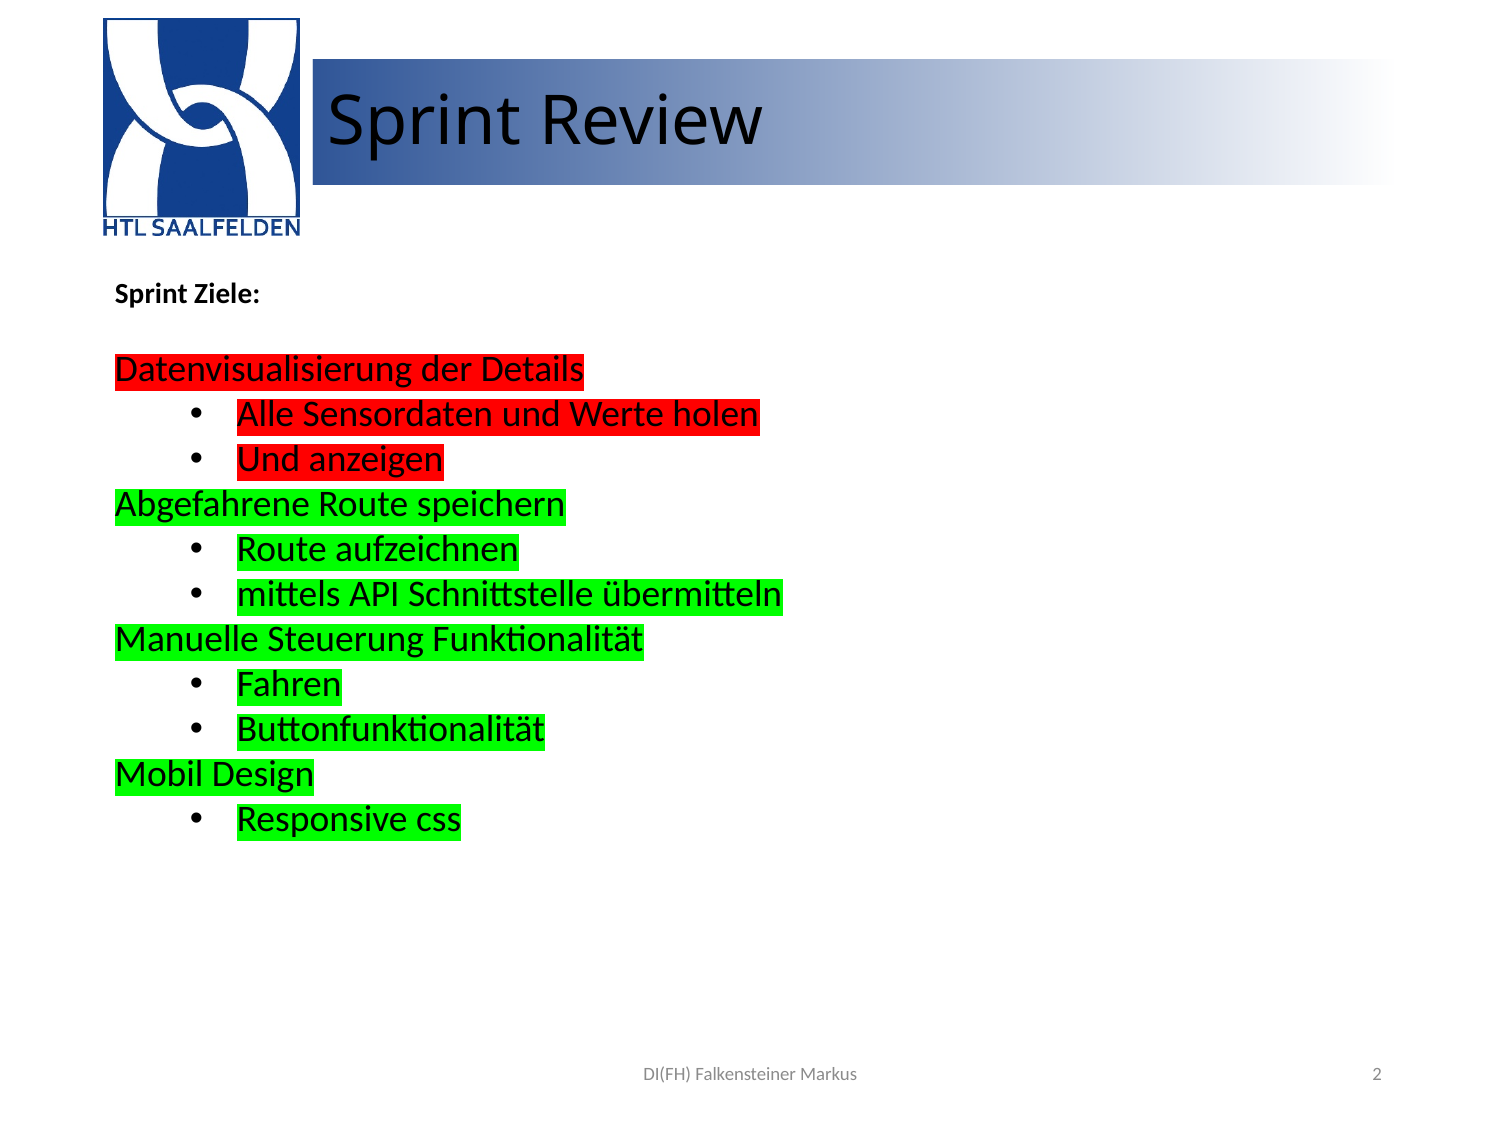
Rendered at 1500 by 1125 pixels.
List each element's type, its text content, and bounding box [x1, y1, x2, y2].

footer DI(FH) Falkensteiner Markus [496, 1042, 1004, 1103]
slide_number 2 [1059, 1042, 1397, 1103]
text_box Sprint Ziele: Datenvisualisierung der Details Alle Sensordaten und Werte holen Und anzeigen Abgefahrene Route speichern Route aufzeichnen mittels API Schnittstelle übermitteln Manuelle Steuerung Funktionalität Fahren Buttonfunktionalität Mobil Design Responsive css [100, 267, 1450, 892]
title Sprint Review [312, 59, 1397, 185]
picture [103, 18, 300, 236]
